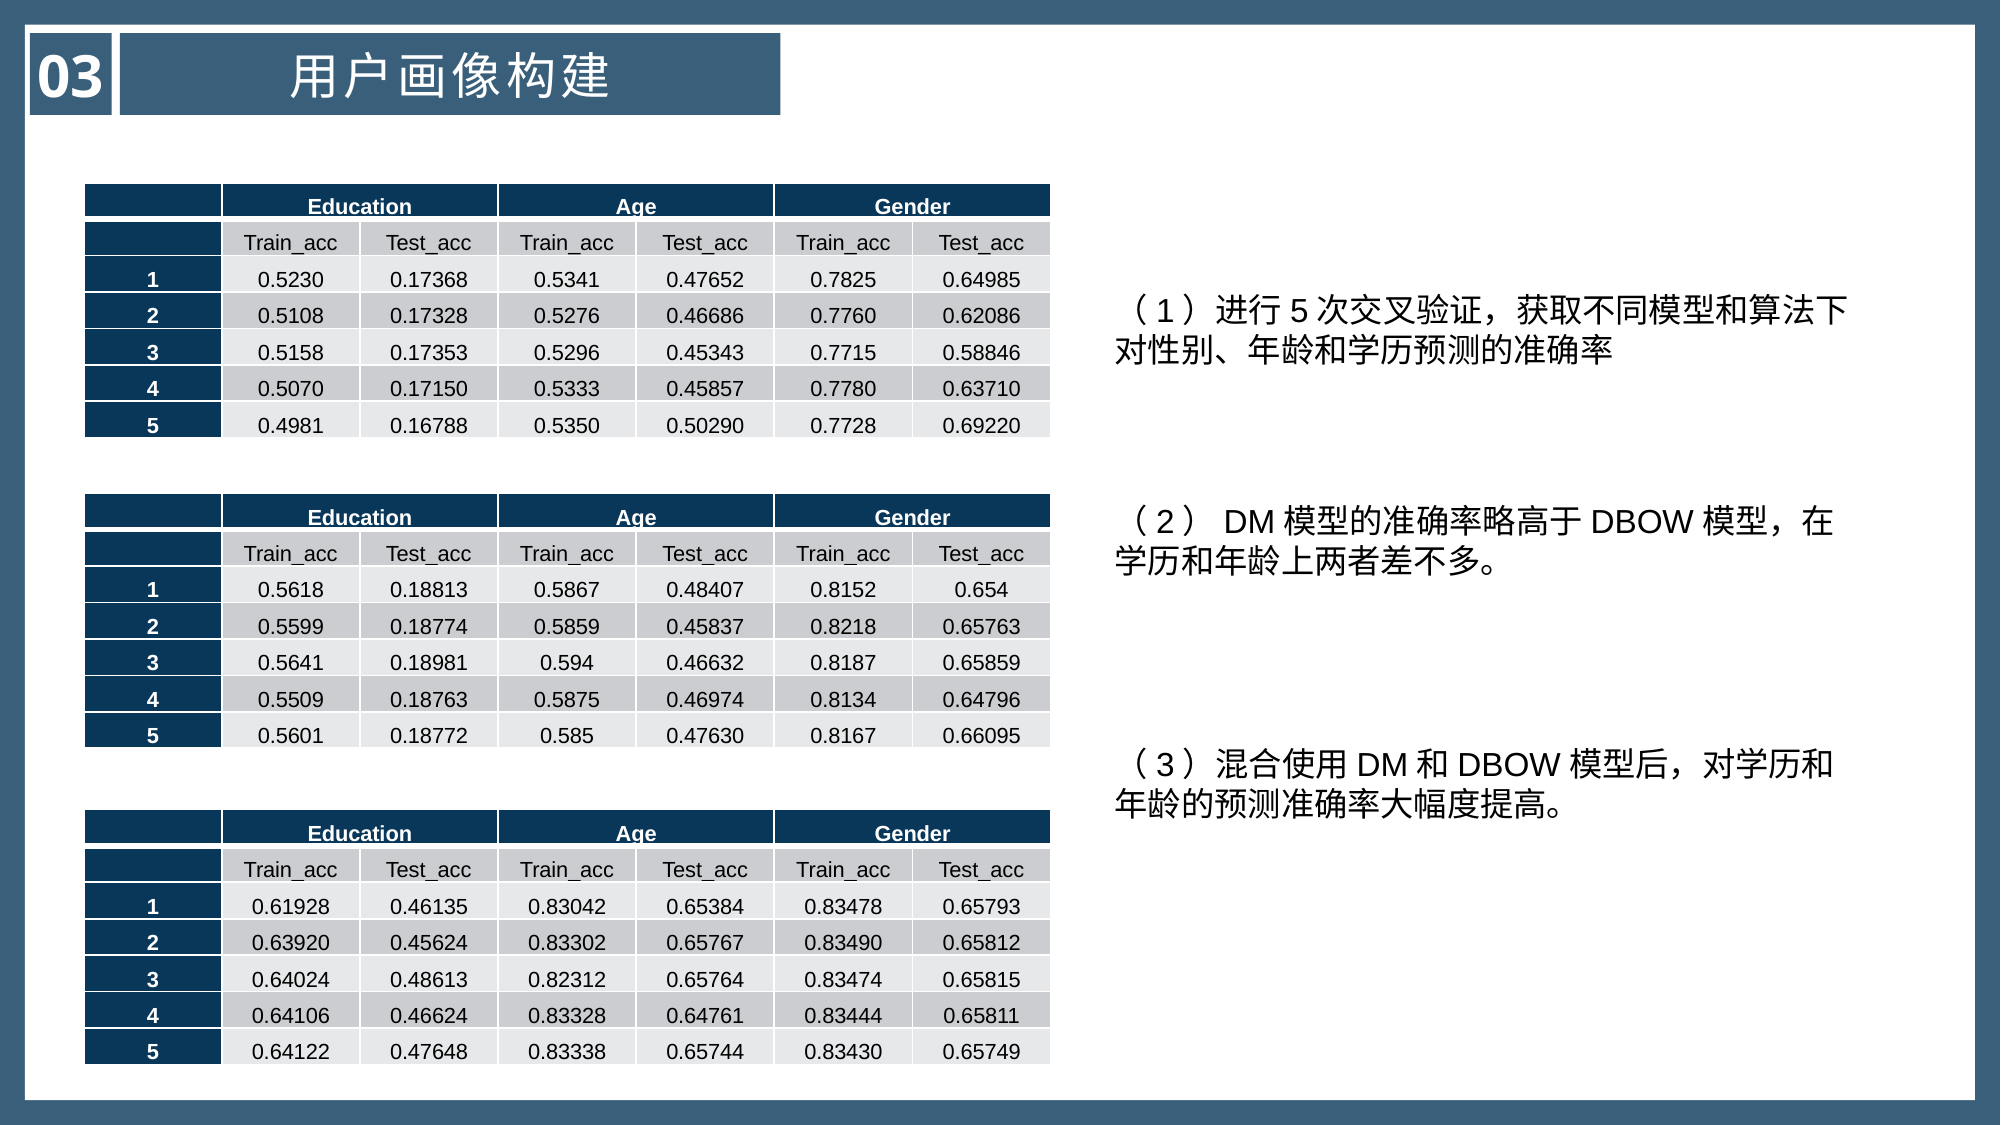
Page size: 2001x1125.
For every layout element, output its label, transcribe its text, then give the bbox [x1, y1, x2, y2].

table_cell 0.83430 [775, 1029, 912, 1064]
table_cell 0.66095 [913, 713, 1050, 747]
table_cell 0.83474 [775, 956, 912, 991]
table_cell 2 [85, 920, 221, 954]
table_cell 0.65764 [637, 956, 773, 991]
table_cell 0.5158 [223, 329, 359, 364]
table_cell 0.63920 [223, 920, 359, 954]
table_cell 5 [85, 1029, 221, 1064]
table_cell 0.64122 [223, 1029, 359, 1064]
table_cell 0.5333 [499, 366, 635, 400]
table_cell 0.45624 [361, 920, 497, 954]
table_cell 0.48407 [637, 567, 773, 602]
table_cell 0.7760 [775, 293, 912, 328]
table_cell 0.17328 [361, 293, 497, 328]
table_cell 1 [85, 256, 221, 291]
table_header Age [499, 810, 773, 843]
table_cell 0.46686 [637, 293, 773, 328]
table_header [85, 494, 221, 527]
table_cell 0.58846 [913, 329, 1050, 364]
table_cell 0.50290 [637, 402, 773, 437]
table_cell Test_acc [637, 532, 773, 565]
table_cell 0.47630 [637, 713, 773, 747]
table_cell 0.64106 [223, 992, 359, 1027]
table_cell 0.17353 [361, 329, 497, 364]
text_box 03 [29, 32, 113, 116]
table_cell 0.83328 [499, 992, 635, 1027]
table_header Education [223, 810, 497, 843]
table_cell 0.64796 [913, 676, 1050, 711]
text_box 用户画像构建 [119, 32, 781, 116]
table_cell 3 [85, 956, 221, 991]
table_cell Train_acc [499, 849, 635, 881]
table_cell 0.8152 [775, 567, 912, 602]
table_cell 0.8187 [775, 640, 912, 675]
table_cell 0.4981 [223, 402, 359, 437]
table_cell 0.5350 [499, 402, 635, 437]
table_header Gender [775, 494, 1050, 527]
table_cell 0.46624 [361, 992, 497, 1027]
table_cell 3 [85, 329, 221, 364]
table_cell 0.65859 [913, 640, 1050, 675]
table_cell 1 [85, 883, 221, 918]
table_header [85, 184, 221, 216]
text_box （1）进行5次交叉验证，获取不同模型和算法下对性别、年龄和学历预测的准确率 [1100, 282, 1867, 377]
table_cell 0.83490 [775, 920, 912, 954]
table_cell Train_acc [223, 222, 359, 255]
table_cell 0.64024 [223, 956, 359, 991]
table_cell 0.65811 [913, 992, 1050, 1027]
table_cell [85, 849, 221, 881]
table_cell 0.83042 [499, 883, 635, 918]
table_cell 0.83338 [499, 1029, 635, 1064]
table_cell 0.5599 [223, 603, 359, 638]
table_cell 2 [85, 603, 221, 638]
table_cell 0.63710 [913, 366, 1050, 400]
table_cell 0.5867 [499, 567, 635, 602]
table_cell 3 [85, 640, 221, 675]
table_cell 0.83478 [775, 883, 912, 918]
table_cell 0.83302 [499, 920, 635, 954]
table_cell 0.5230 [223, 256, 359, 291]
table_cell 0.46974 [637, 676, 773, 711]
table_cell 0.47652 [637, 256, 773, 291]
text_box （3）混合使用DM和DBOW模型后，对学历和年龄的预测准确率大幅度提高。 [1100, 735, 1867, 831]
table_cell 0.65793 [913, 883, 1050, 918]
table_cell 0.65767 [637, 920, 773, 954]
table_cell 0.16788 [361, 402, 497, 437]
table_cell 0.46135 [361, 883, 497, 918]
table_cell 0.45857 [637, 366, 773, 400]
table_cell 0.18774 [361, 603, 497, 638]
table_cell 0.47648 [361, 1029, 497, 1064]
table_cell 0.5070 [223, 366, 359, 400]
table_cell 0.65384 [637, 883, 773, 918]
table_cell Train_acc [499, 222, 635, 255]
table_cell 0.7825 [775, 256, 912, 291]
table_header Education [223, 494, 497, 527]
table_cell 5 [85, 713, 221, 747]
table_cell 1 [85, 567, 221, 602]
table_header Education [223, 184, 497, 216]
table_cell Test_acc [913, 849, 1050, 881]
table_cell 0.5601 [223, 713, 359, 747]
table_cell Train_acc [775, 222, 912, 255]
table_header Gender [775, 184, 1050, 216]
table_cell Test_acc [637, 222, 773, 255]
table_cell 0.64761 [637, 992, 773, 1027]
table_cell Train_acc [223, 532, 359, 565]
table_cell 0.17368 [361, 256, 497, 291]
table_cell 0.654 [913, 567, 1050, 602]
table_cell 0.82312 [499, 956, 635, 991]
table_cell 4 [85, 366, 221, 400]
table_cell 0.45837 [637, 603, 773, 638]
table_cell Train_acc [775, 532, 912, 565]
table_header [85, 810, 221, 843]
table_cell 0.18813 [361, 567, 497, 602]
table_cell Train_acc [223, 849, 359, 881]
table_cell 0.45343 [637, 329, 773, 364]
table_cell Test_acc [361, 849, 497, 881]
table_cell Test_acc [361, 222, 497, 255]
table_cell 4 [85, 992, 221, 1027]
table_cell 5 [85, 402, 221, 437]
table_cell 0.8134 [775, 676, 912, 711]
table_cell Test_acc [913, 222, 1050, 255]
table_cell 0.585 [499, 713, 635, 747]
table_cell 0.62086 [913, 293, 1050, 328]
table_cell 0.7780 [775, 366, 912, 400]
table_cell 0.65763 [913, 603, 1050, 638]
table_cell [85, 532, 221, 565]
table_cell 0.8167 [775, 713, 912, 747]
table_cell 0.7715 [775, 329, 912, 364]
table_cell Test_acc [637, 849, 773, 881]
table_cell [85, 222, 221, 255]
table_cell 0.18981 [361, 640, 497, 675]
table_cell Test_acc [361, 532, 497, 565]
table_cell 2 [85, 293, 221, 328]
table_cell 0.48613 [361, 956, 497, 991]
table_cell Train_acc [775, 849, 912, 881]
table_cell 0.65749 [913, 1029, 1050, 1064]
table_cell 0.65815 [913, 956, 1050, 991]
table_cell 0.18772 [361, 713, 497, 747]
table_cell 0.83444 [775, 992, 912, 1027]
text_box （2）DM模型的准确率略高于DBOW模型，在学历和年龄上两者差不多。 [1100, 493, 1867, 588]
table_cell 0.5108 [223, 293, 359, 328]
table_cell 0.46632 [637, 640, 773, 675]
table_cell 0.5341 [499, 256, 635, 291]
table_cell 0.5509 [223, 676, 359, 711]
table_cell 0.65812 [913, 920, 1050, 954]
table_header Age [499, 494, 773, 527]
table_cell 0.61928 [223, 883, 359, 918]
table_cell 0.5296 [499, 329, 635, 364]
table_cell 0.18763 [361, 676, 497, 711]
table_cell 0.65744 [637, 1029, 773, 1064]
table_cell 0.594 [499, 640, 635, 675]
table_cell 0.17150 [361, 366, 497, 400]
table_cell 0.5875 [499, 676, 635, 711]
table_cell 0.5641 [223, 640, 359, 675]
table_cell 0.5859 [499, 603, 635, 638]
table_cell 0.7728 [775, 402, 912, 437]
table_cell 4 [85, 676, 221, 711]
table_cell 0.64985 [913, 256, 1050, 291]
table_header Gender [775, 810, 1050, 843]
table_cell Train_acc [499, 532, 635, 565]
table_cell Test_acc [913, 532, 1050, 565]
table_header Age [499, 184, 773, 216]
table_cell 0.8218 [775, 603, 912, 638]
table_cell 0.5618 [223, 567, 359, 602]
table_cell 0.69220 [913, 402, 1050, 437]
table_cell 0.5276 [499, 293, 635, 328]
